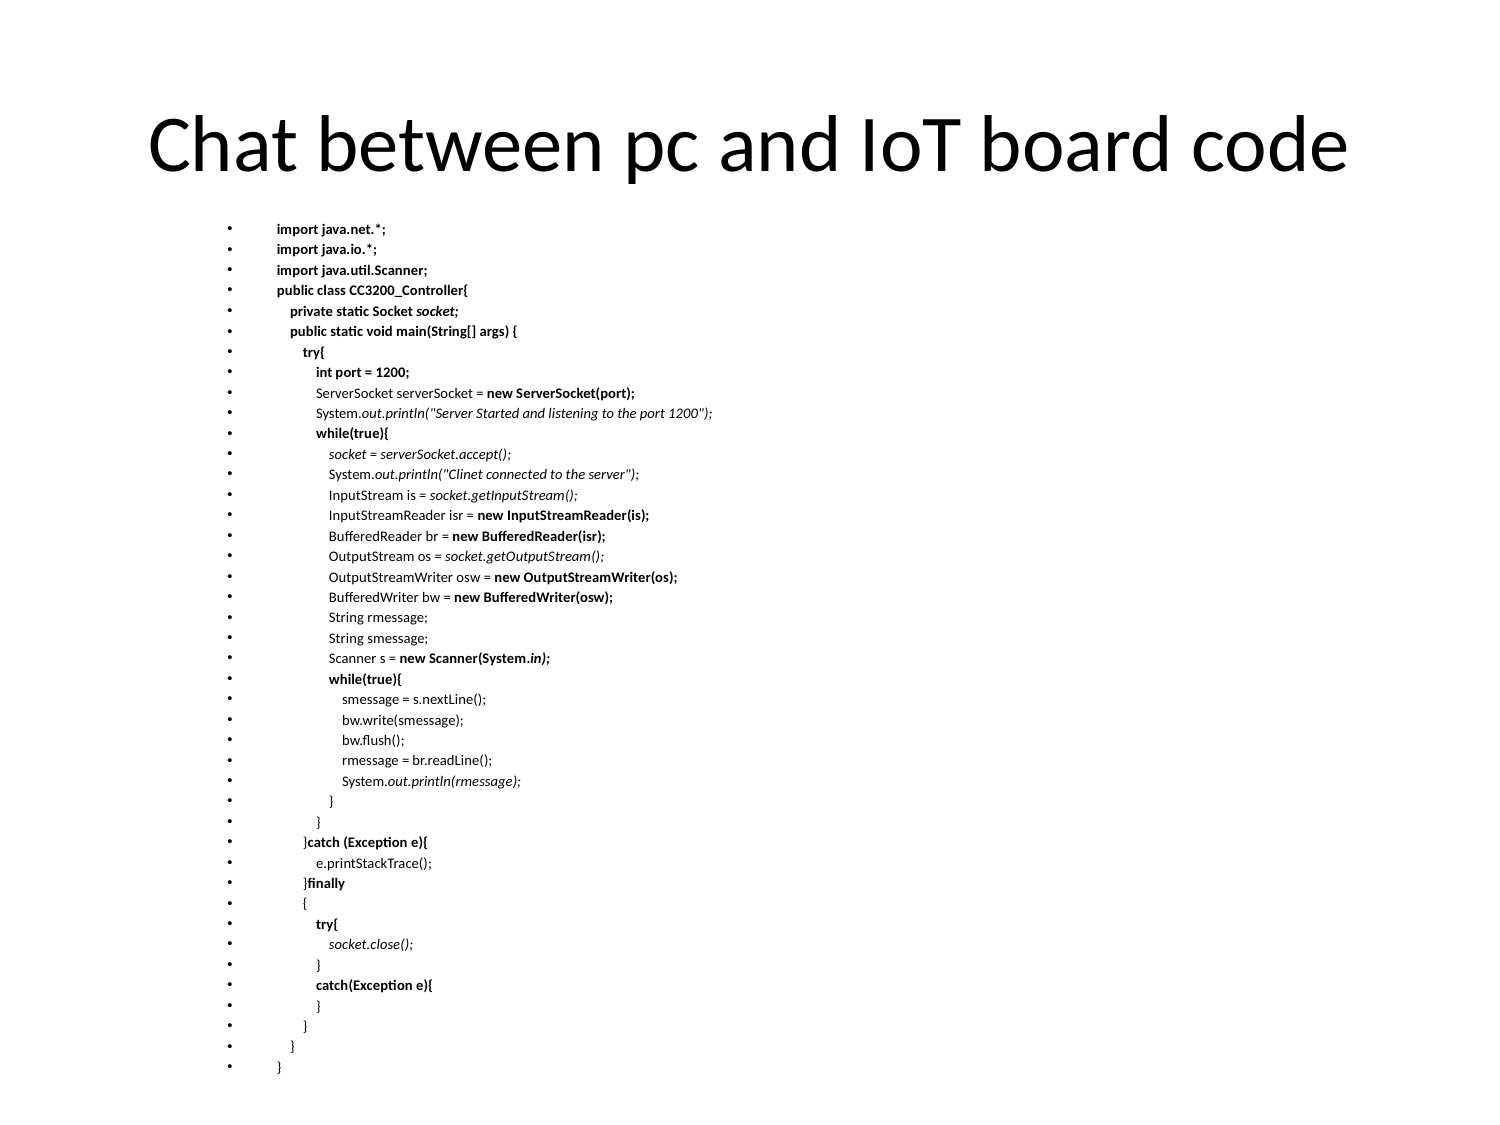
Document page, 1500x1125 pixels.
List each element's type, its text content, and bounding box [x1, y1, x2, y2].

title Chat between pc and IoT board code [75, 45, 1425, 233]
list import java.net.*; import java.io.*; import java.util.Scanner; public class CC3200_Controller{ private static Socket socket; public static void main(String[] args) { try{ int port = 1200; ServerSocket serverSocket = new ServerSocket(port); System.out.println("Server Started and listening to the port 1200"); while(true){ socket = serverSocket.accept(); System.out.println("Clinet connected to the server"); InputStream is = socket.getInputStream(); InputStreamReader isr = new InputStreamReader(is); BufferedReader br = new BufferedReader(isr); OutputStream os = socket.getOutputStream(); OutputStreamWriter osw = new OutputStreamWriter(os); BufferedWriter bw = new BufferedWriter(osw); String rmessage; String smessage; Scanner s = new Scanner(System.in); while(true){ smessage = s.nextLine(); bw.write(smessage); bw.flush(); rmessage = br.readLine(); System.out.println(rmessage); } } }catch (Exception e){ e.printStackTrace(); }finally { try{ socket.close(); } catch(Exception e){ } } } } [212, 212, 1263, 1088]
